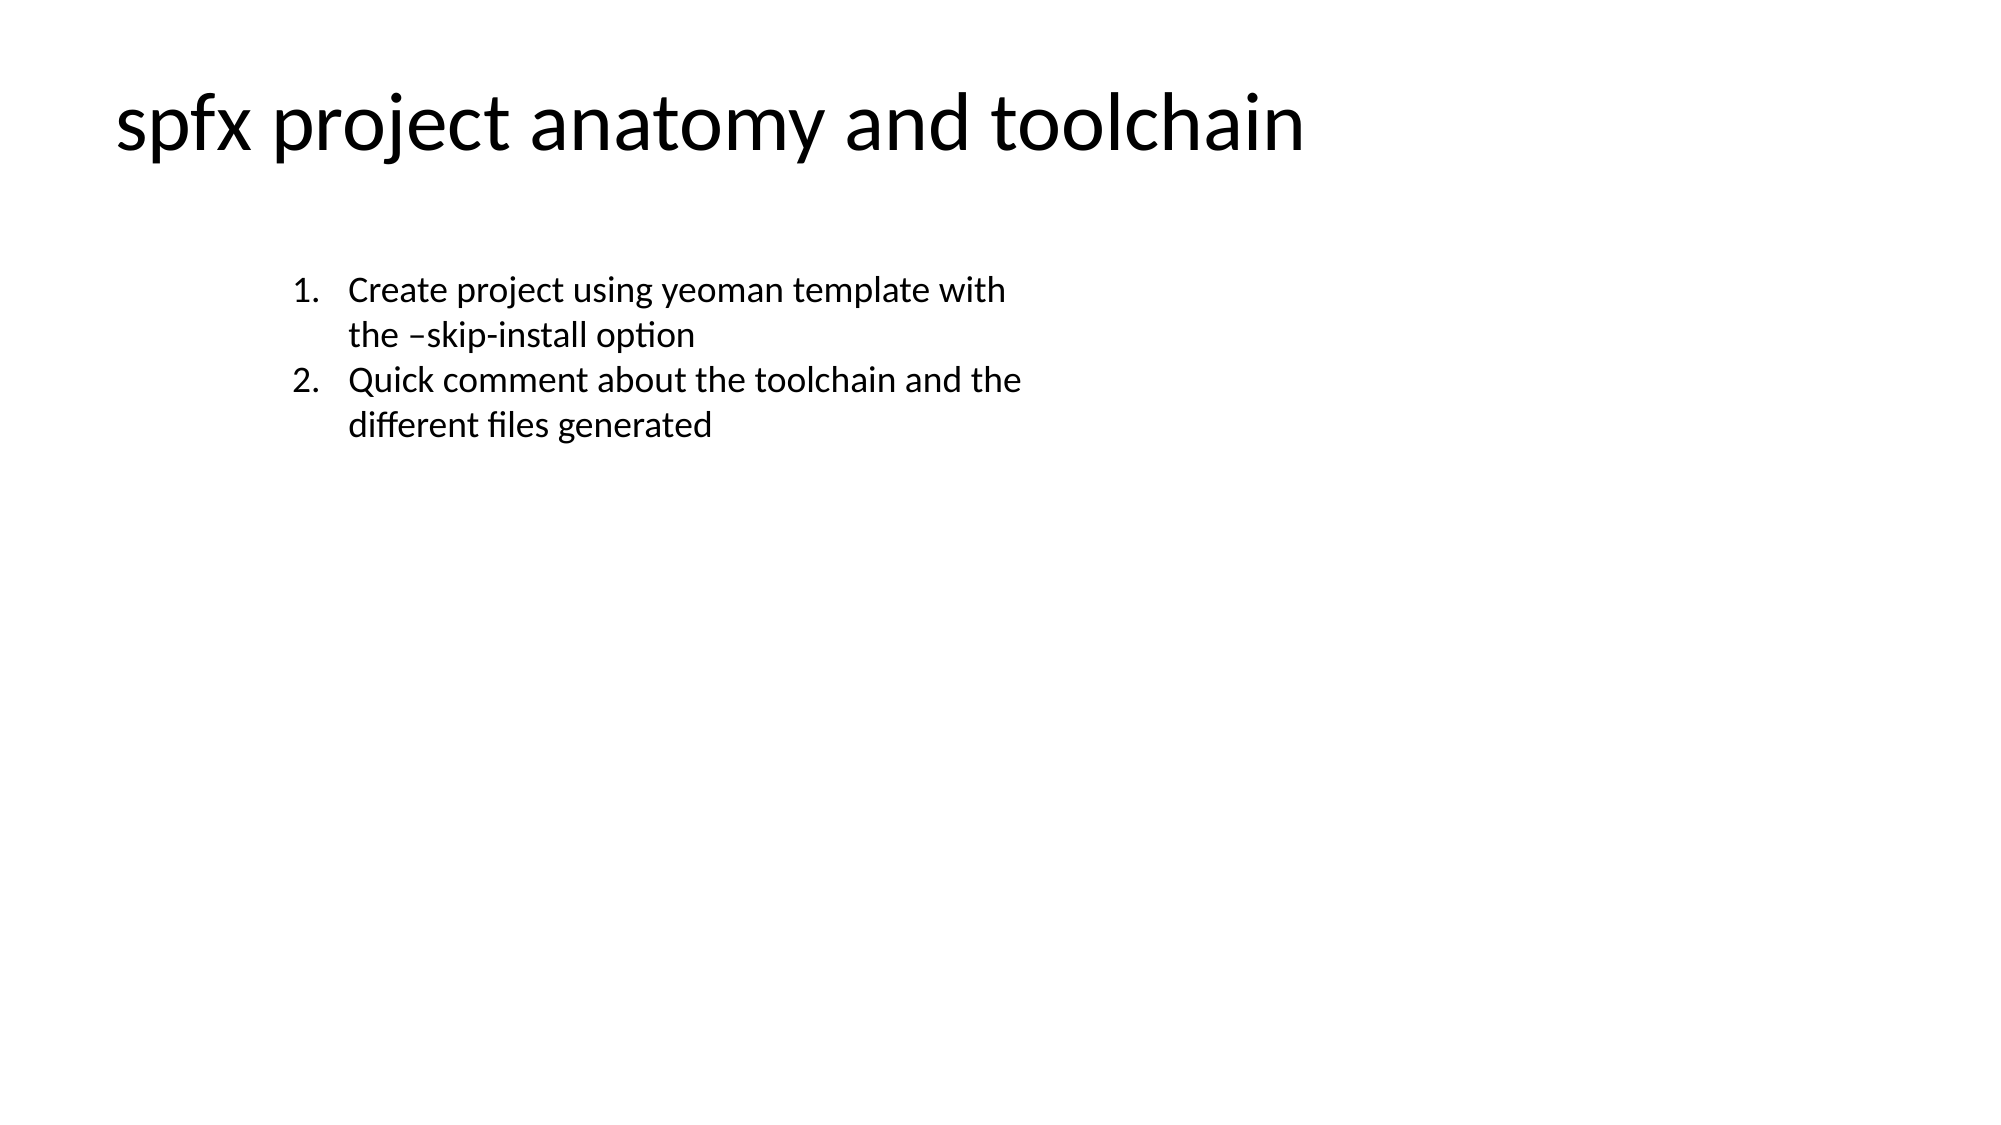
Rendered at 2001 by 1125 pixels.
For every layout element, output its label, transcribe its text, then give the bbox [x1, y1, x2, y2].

text_box Create project using yeoman template with the –skip-install option Quick comment about the toolchain and the different files generated [277, 257, 1065, 453]
text_box spfx project anatomy and toolchain [100, 59, 1323, 175]
